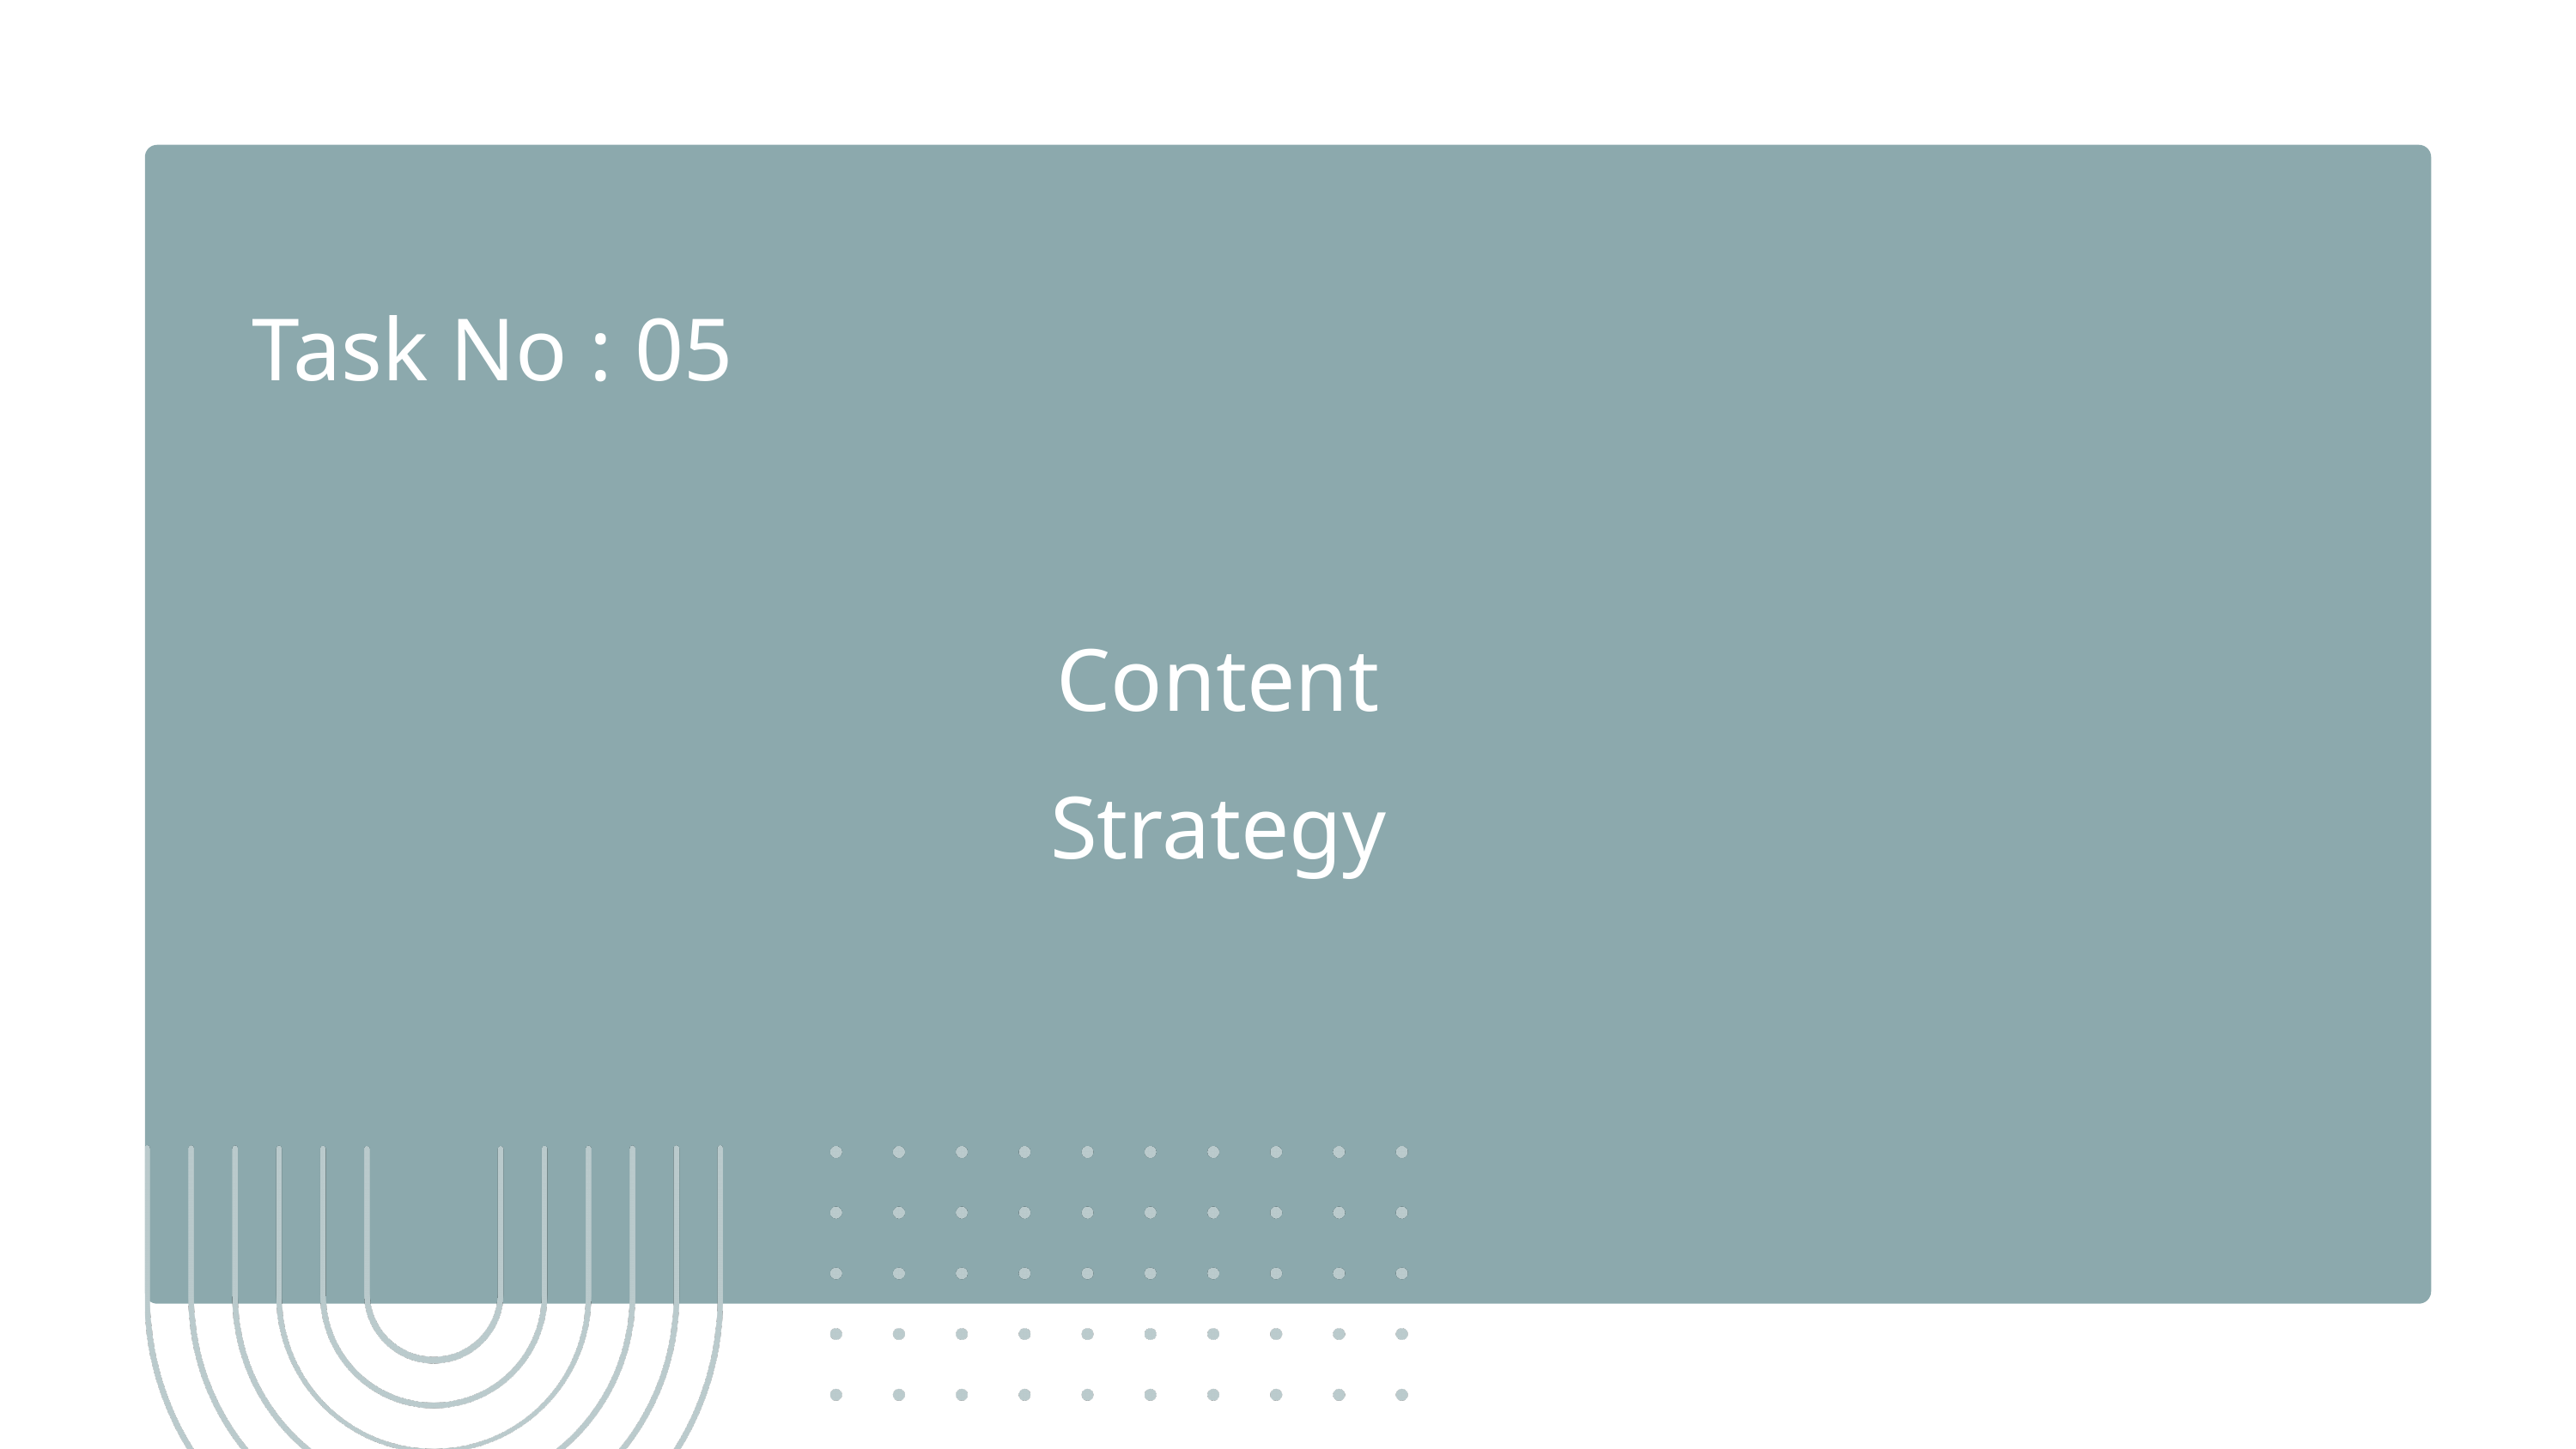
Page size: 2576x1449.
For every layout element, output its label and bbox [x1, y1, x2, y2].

text_box [829, 1311, 1408, 1449]
text_box [144, 1310, 723, 1449]
text_box [144, 144, 2432, 1304]
